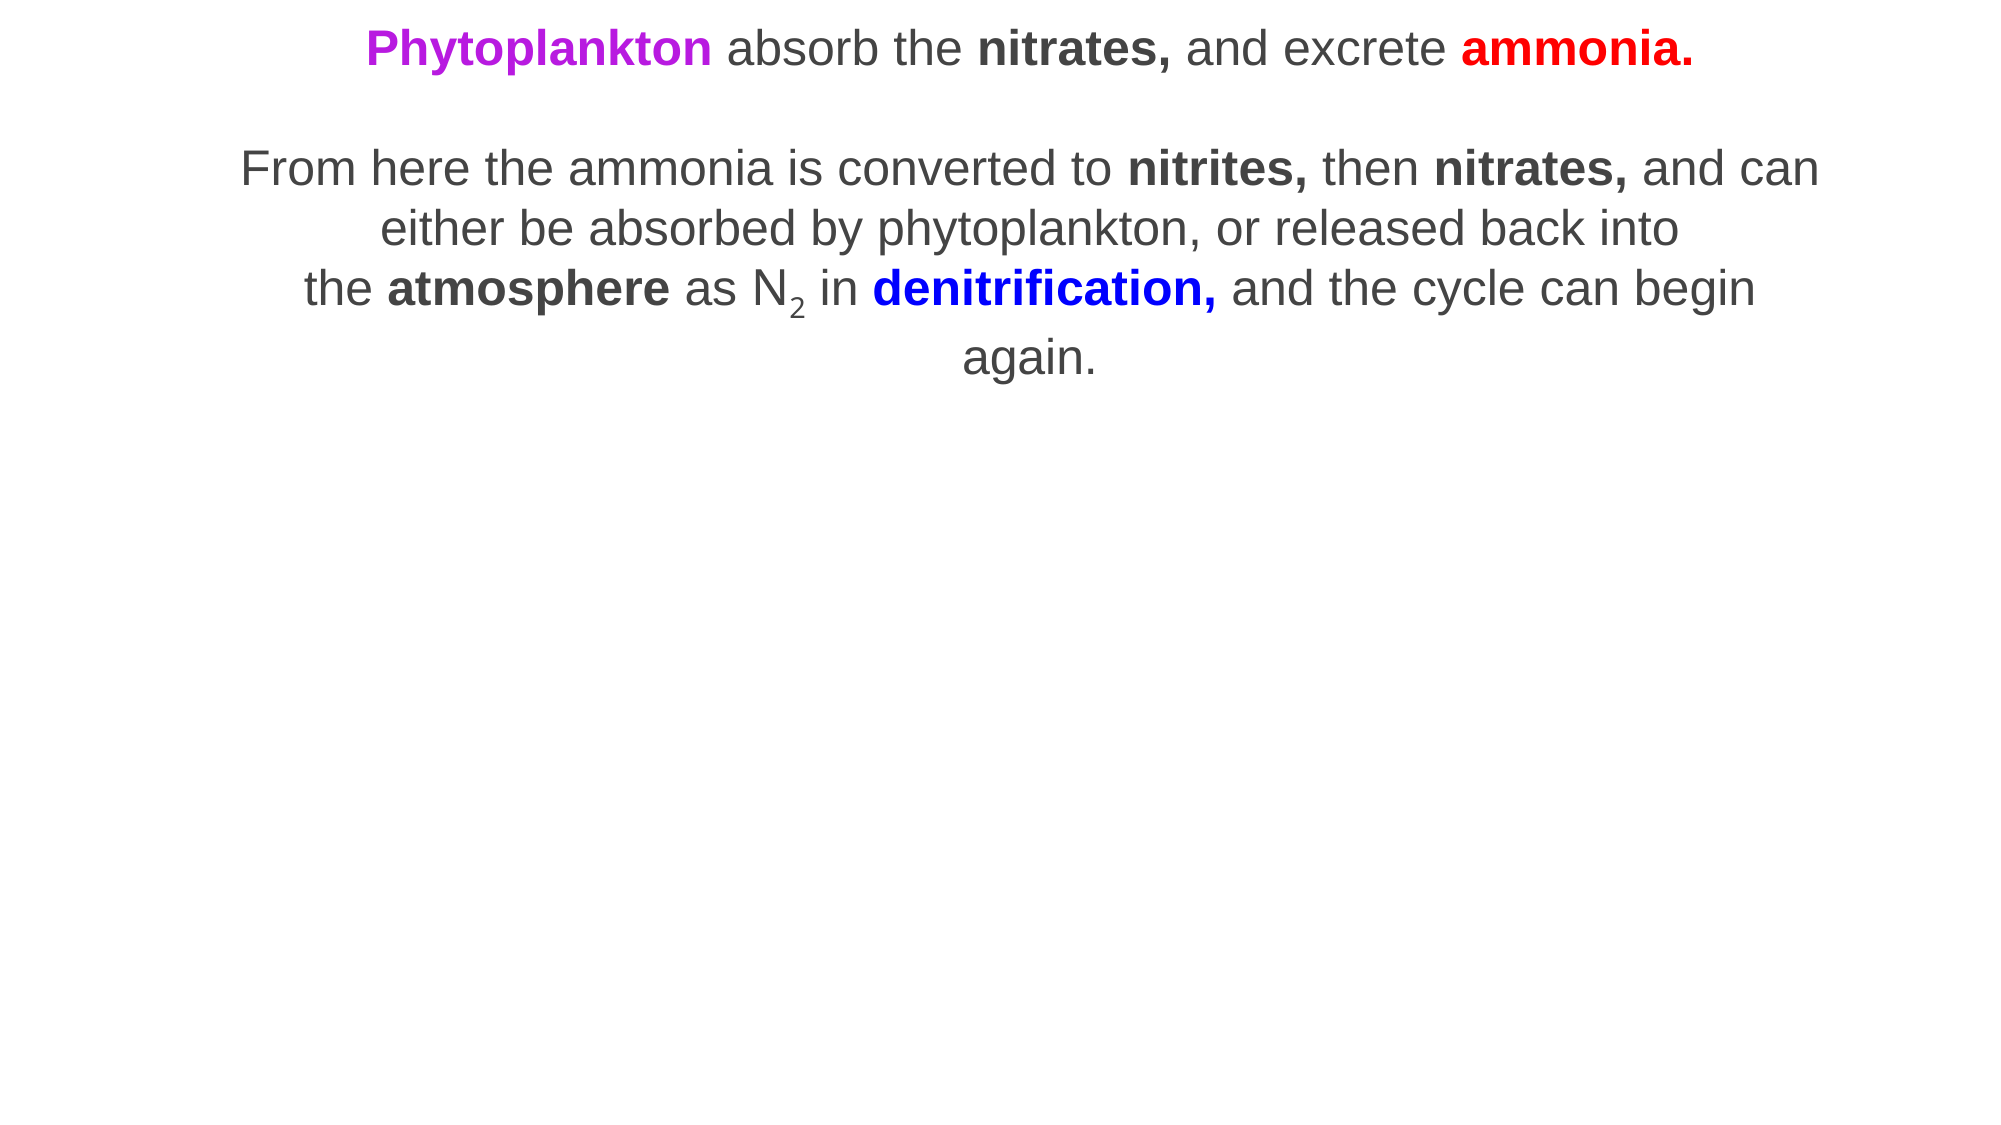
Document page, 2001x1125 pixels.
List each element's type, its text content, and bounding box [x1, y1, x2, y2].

text_box Phytoplankton absorb the nitrates, and excrete ammonia. From here the ammonia is converted to nitrites, then nitrates, and can either be absorbed by phytoplankton, or released back into the atmosphere as N2​ in denitrification, and the cycle can begin again. [224, 8, 1836, 392]
